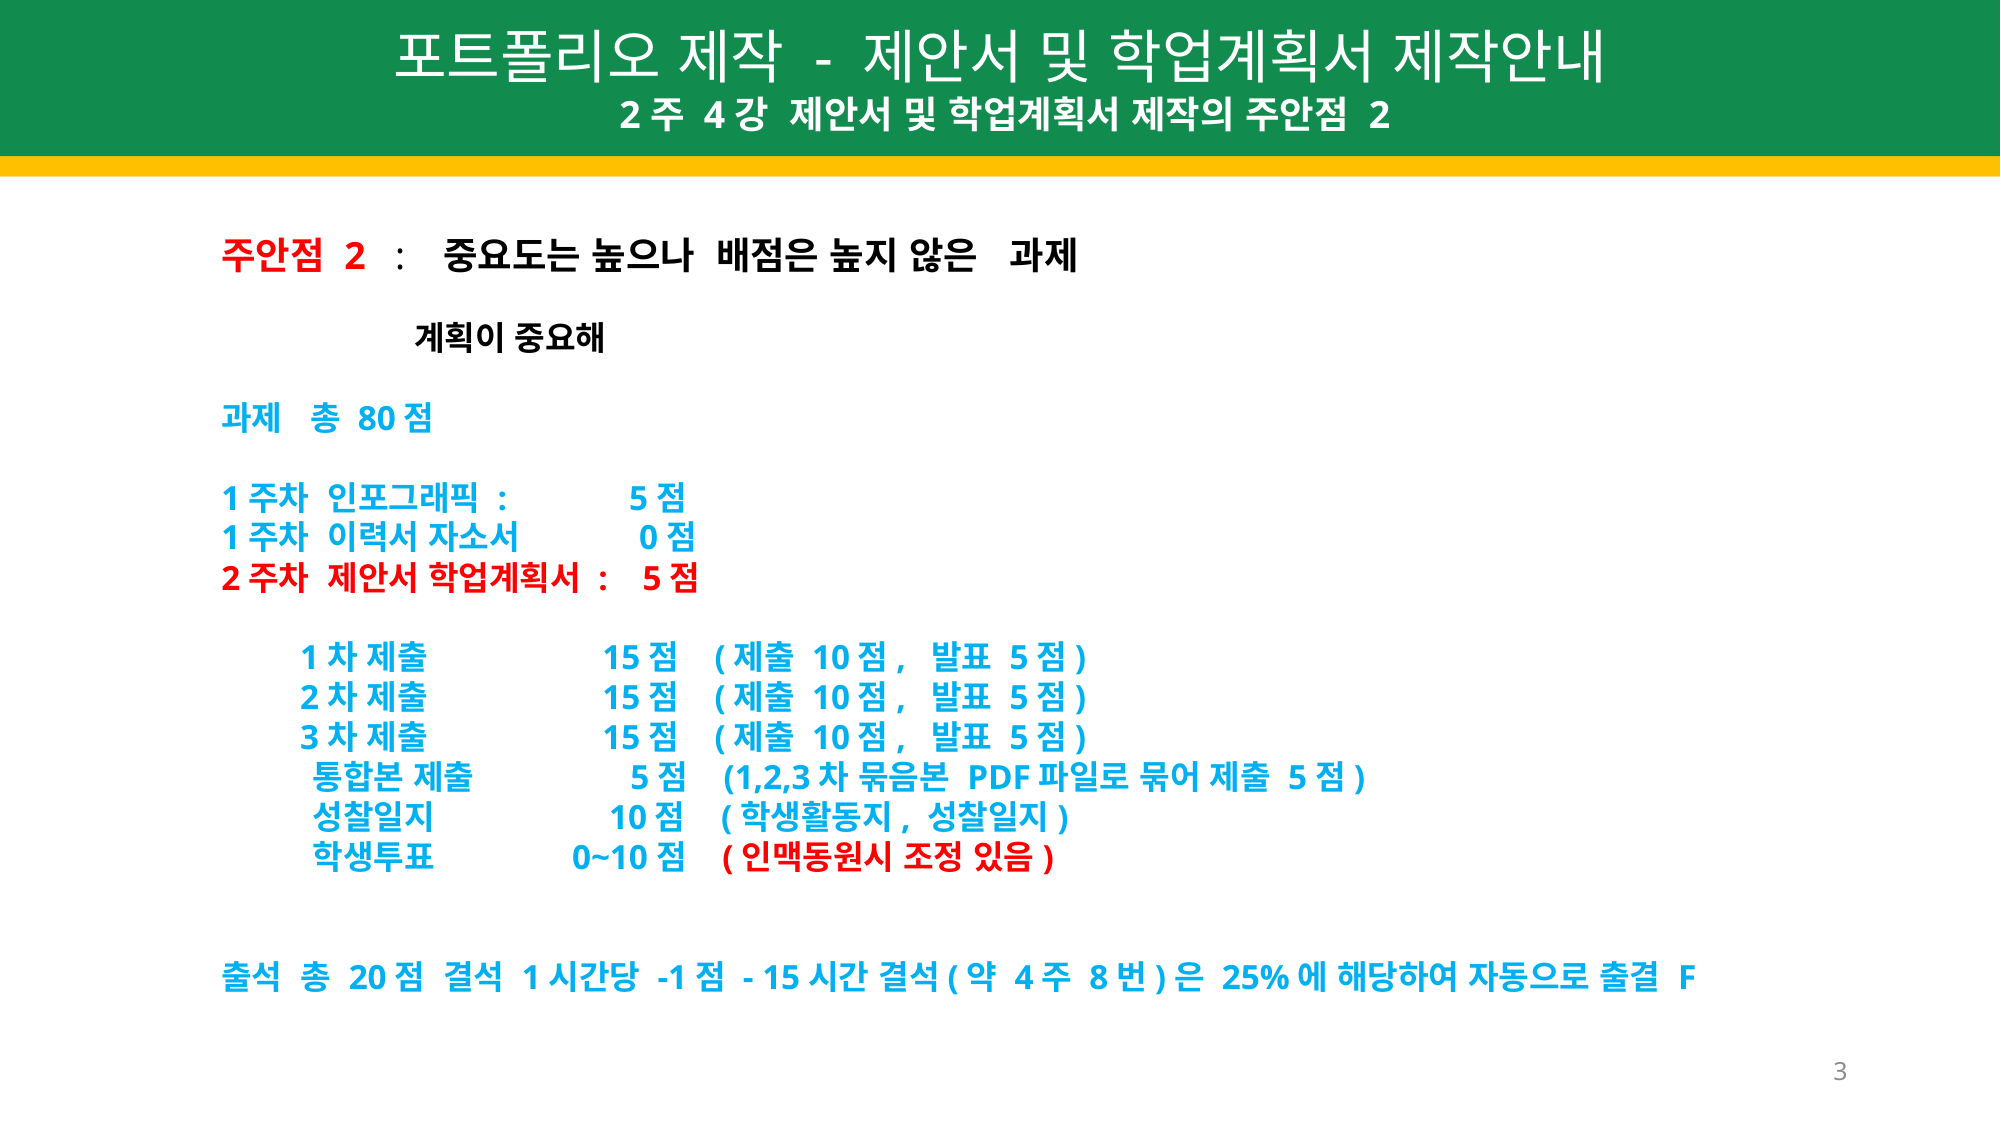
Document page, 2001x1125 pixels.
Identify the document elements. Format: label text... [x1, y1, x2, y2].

text_box 주안점 2 : 중요도는 높으나 배점은 높지 않은 과제 계획이 중요해 과제 총 80점 1주차 인포그래픽 : 5점 1주차 이력서 자소서 0점 2주차 제안서 학업계획서 : 5점 1차 제출 15점 (제출 10점, 발표 5점) 2차 제출 15점 (제출 10점, 발표 5점) 3차 제출 15점 (제출 10점, 발표 5점) 통합본 제출 5점 (1,2,3차 묶음본 PDF파일로 묶어 제출 5점) 성찰일지 10점 (학생활동지, 성찰일지) 학생투표 0~10점 (인맥동원시 조정 있음) 출석 총 20점 결석 1시간당 -1점 - 15시간 결석(약 4주 8번)은 25%에 해당하여 자동으로 출결 F [206, 179, 1807, 1004]
slide_number 3 [1412, 1042, 1863, 1103]
text_box 포트폴리오 제작 - 제안서 및 학업계획서 제작안내 2주 4강 제안서 및 학업계획서 제작의 주안점 2 [0, 0, 2000, 157]
